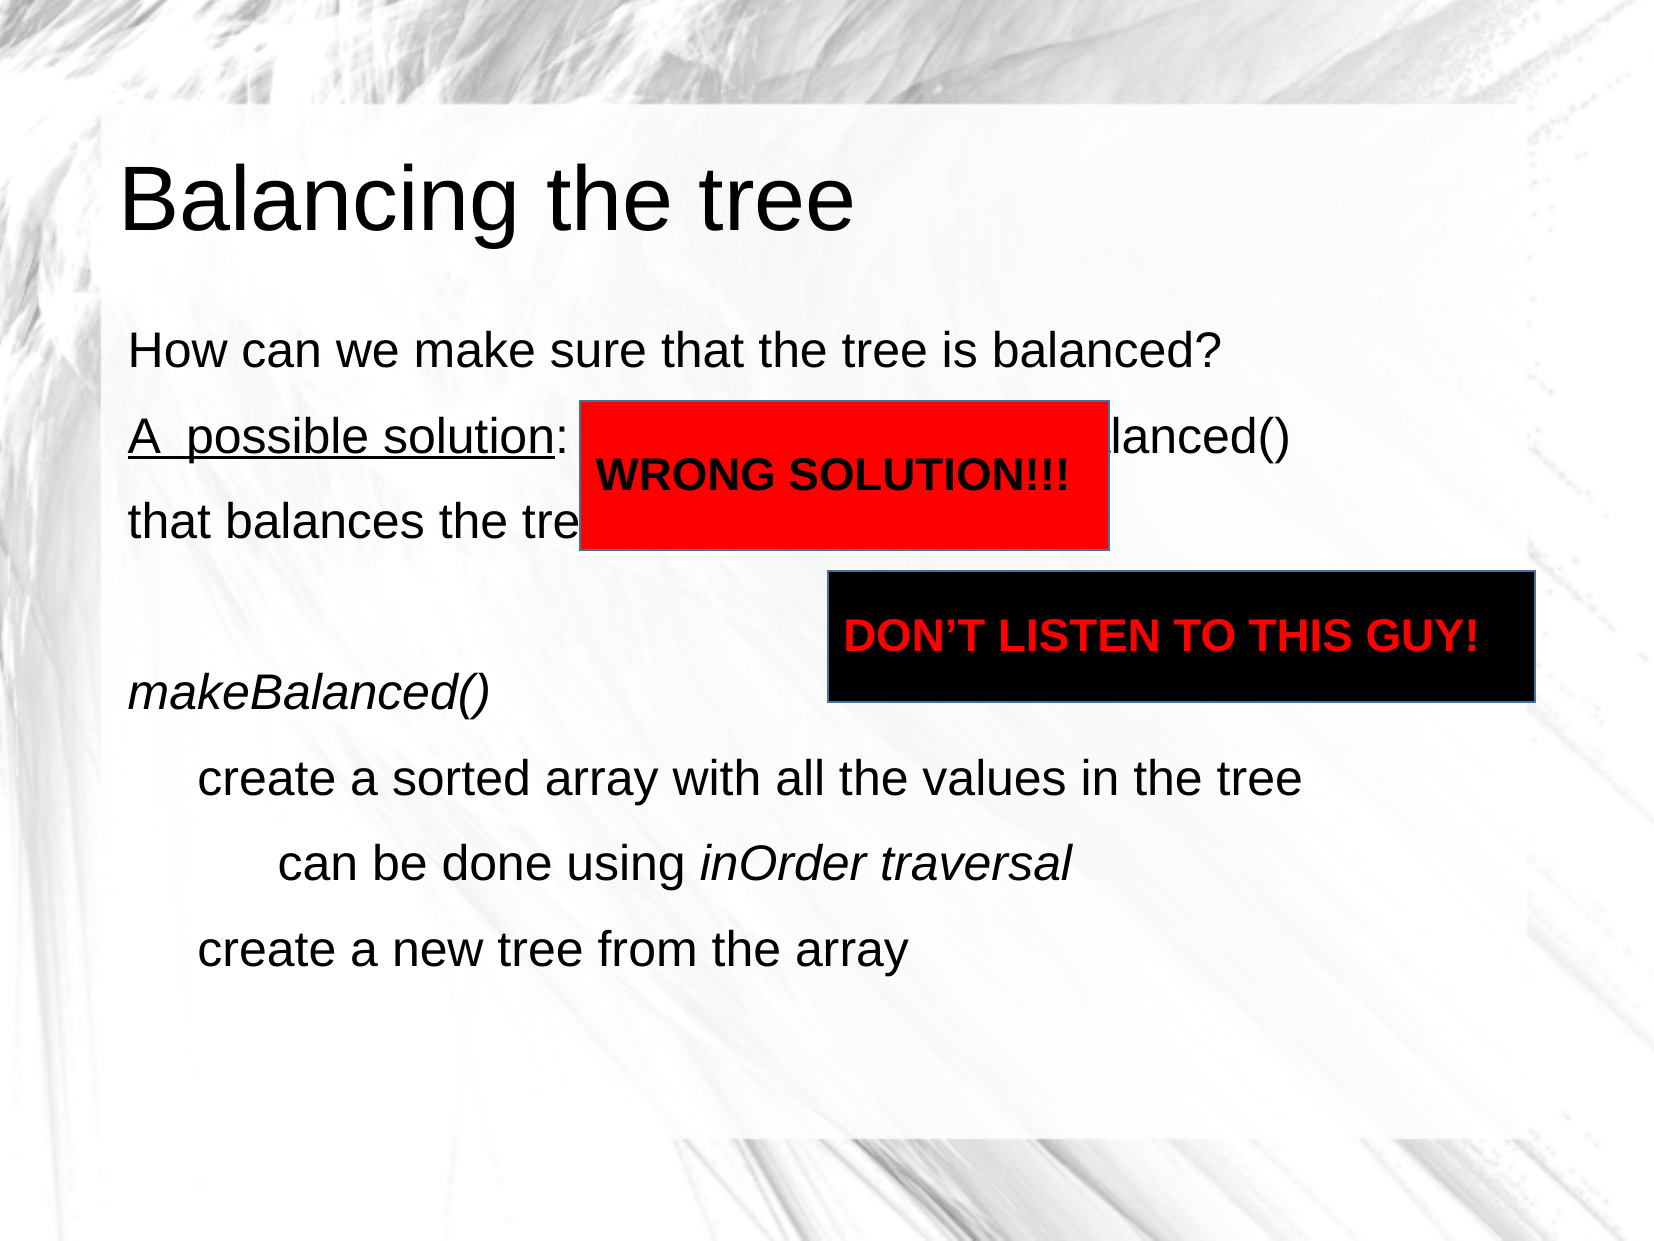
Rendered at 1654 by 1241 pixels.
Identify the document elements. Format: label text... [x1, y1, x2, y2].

picture [0, 0, 1654, 1241]
text_box WRONG SOLUTION!!! [580, 400, 1109, 551]
title Balancing the tree [118, 93, 1506, 299]
list How can we make sure that the tree is balanced? A possible solution: have a method makeBalanced() that balances the tree. makeBalanced() create a sorted array with all the values in the tree can be done using inOrder traversal create a new tree from the array [118, 319, 1571, 1109]
text_box DON’T LISTEN TO THIS GUY! [828, 571, 1536, 702]
